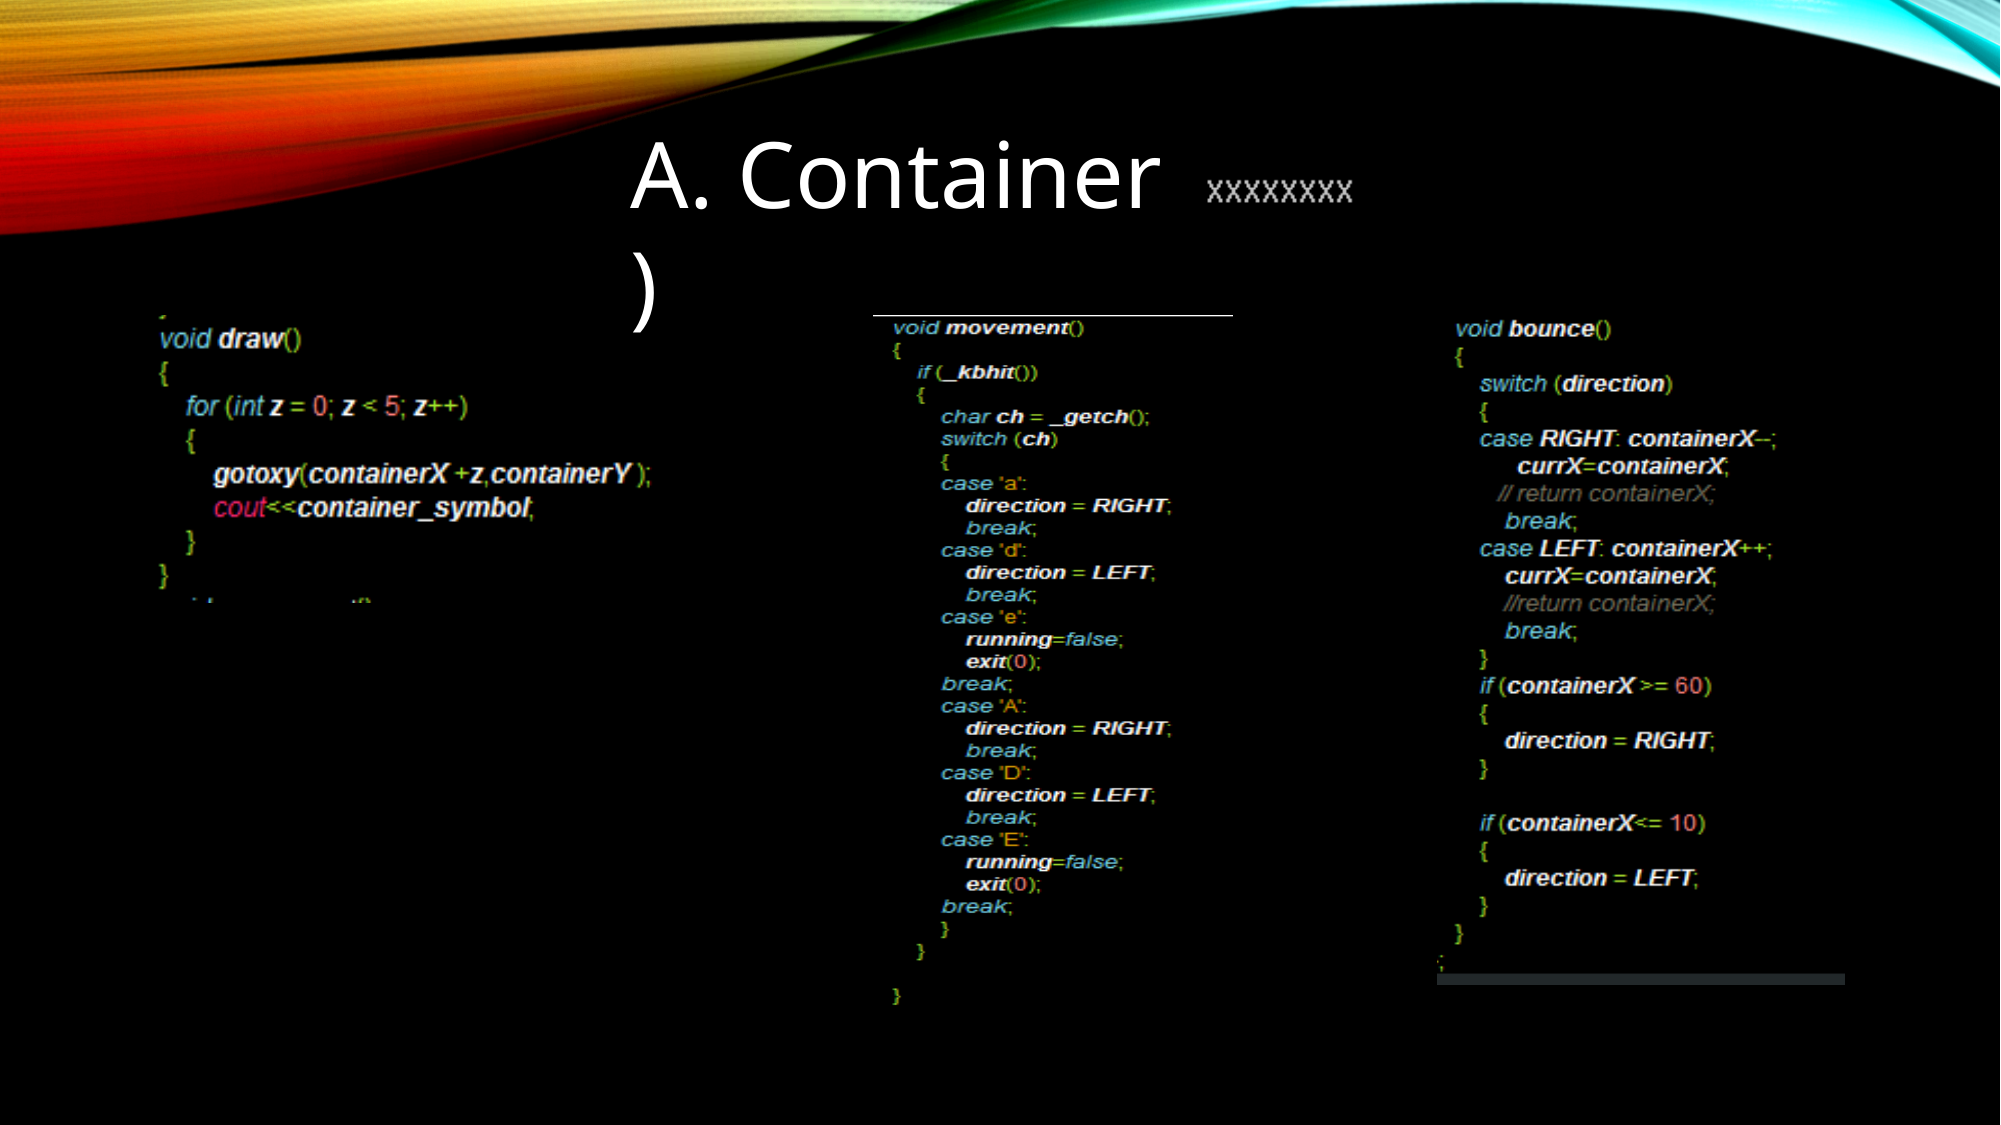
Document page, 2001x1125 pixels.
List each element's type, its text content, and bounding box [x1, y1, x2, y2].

text_box A. Container ( ) [615, 109, 1488, 345]
picture [1160, 139, 1393, 237]
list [873, 314, 1233, 1012]
picture [0, 0, 2000, 237]
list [143, 314, 669, 604]
picture [1437, 314, 1845, 986]
